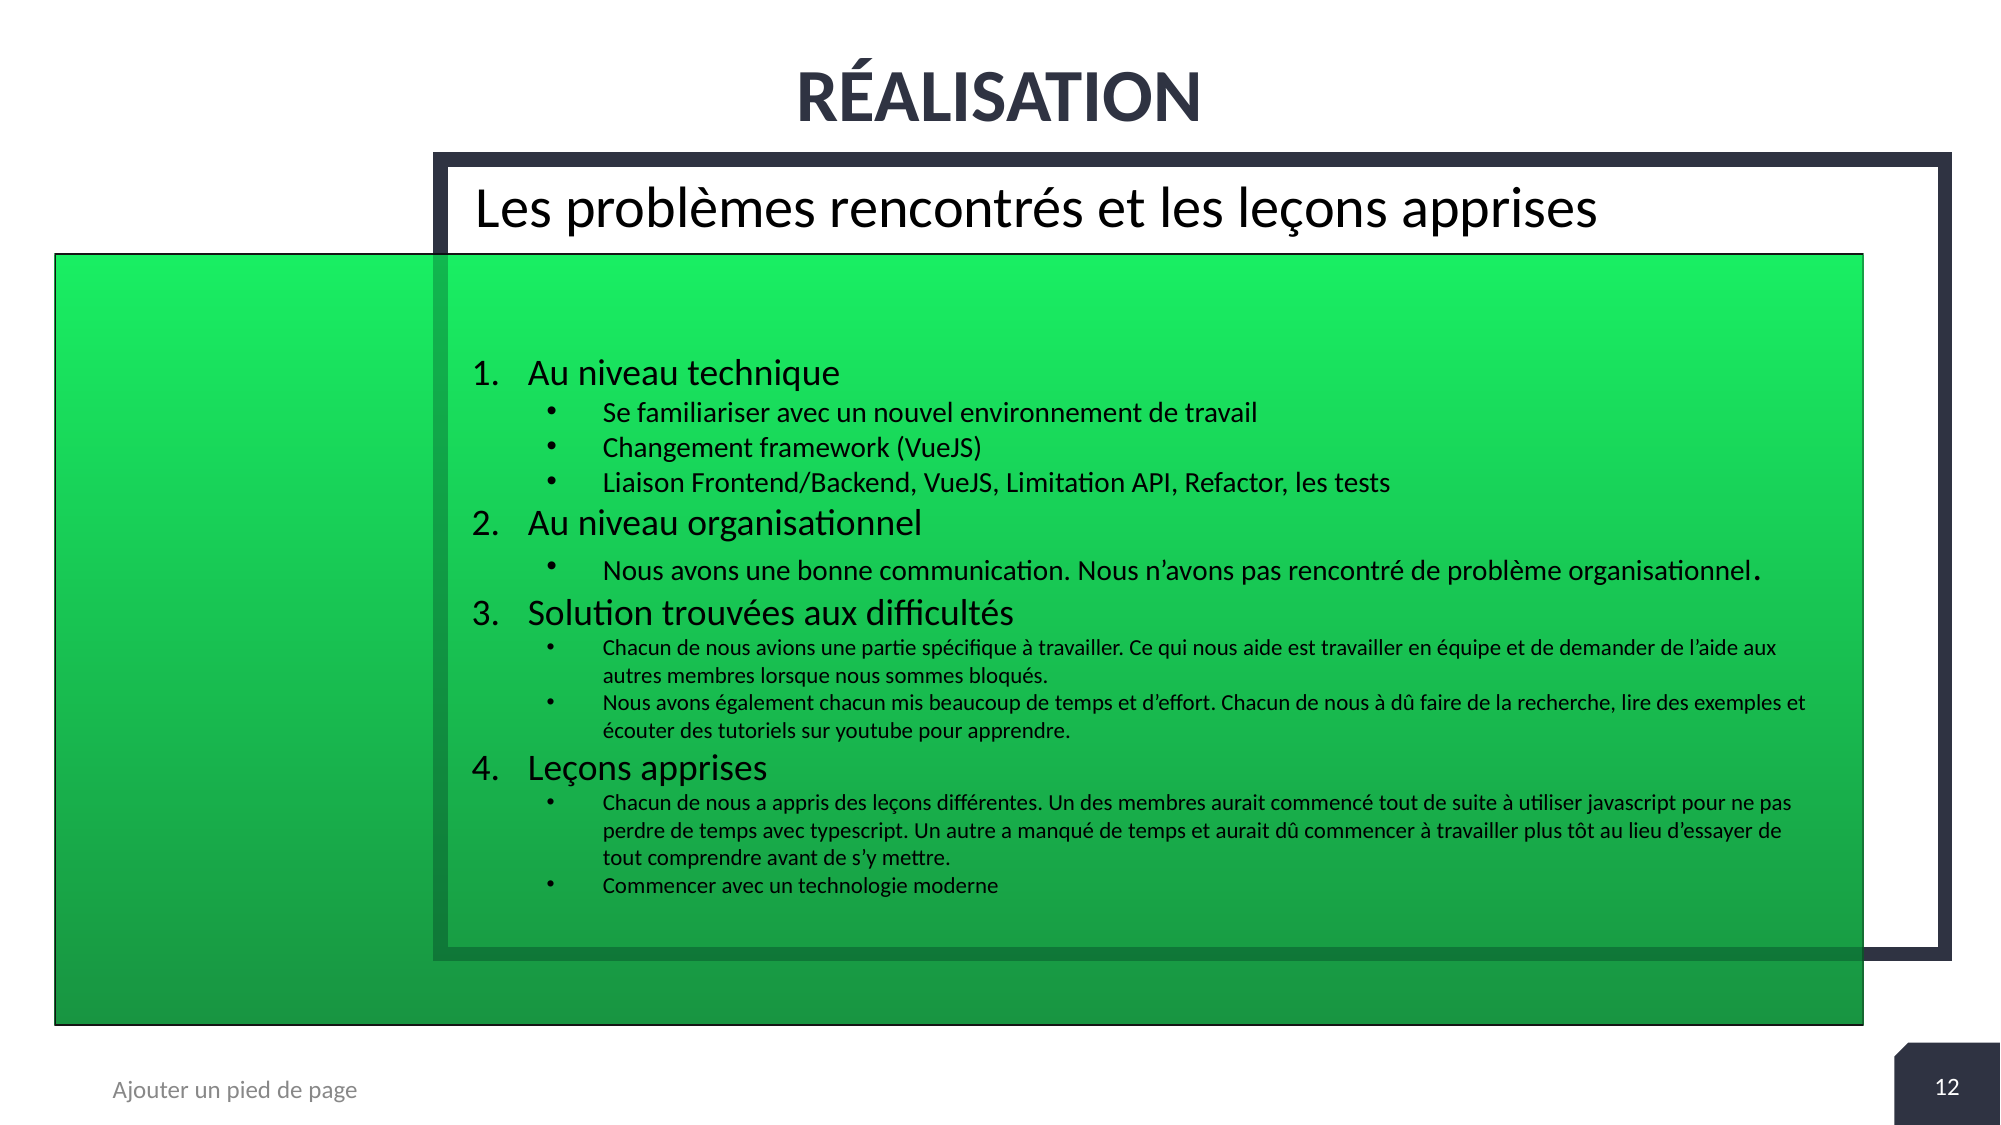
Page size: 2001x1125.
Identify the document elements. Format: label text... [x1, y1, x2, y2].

footer Ajouter un pied de page [97, 1059, 773, 1119]
text_box [440, 159, 1946, 955]
text_box 2 + [54, 253, 1864, 1026]
title RÉALISATION [97, 0, 1903, 196]
text_box Les problèmes rencontrés et les leçons apprises [460, 169, 1826, 237]
slide_number ‹#› [1894, 1052, 2000, 1119]
text_box Au niveau technique Se familiariser avec un nouvel environnement de travail Changement framework (VueJS) Liaison Frontend/Backend, VueJS, Limitation API, Refactor, les tests Au niveau organisationnel Nous avons une bonne communication. Nous n’avons pas rencontré de problème organisationnel. Solution trouvées aux difficultés Chacun de nous avions une partie spécifique à travailler. Ce qui nous aide est travailler en équipe et de demander de l’aide aux autres membres lorsque nous sommes bloqués. Nous avons également chacun mis beaucoup de temps et d’effort. Chacun de nous à dû faire de la recherche, lire des exemples et écouter des tutoriels sur youtube pour apprendre. Leçons apprises Chacun de nous a appris des leçons différentes. Un des membres aurait commencé tout de suite à utiliser javascript pour ne pas perdre de temps avec typescript. Un autre a manqué de temps et aurait dû commencer à travailler plus tôt au lieu d’essayer de tout comprendre avant de s’y mettre. Commencer avec un technologie moderne [381, 295, 1826, 912]
